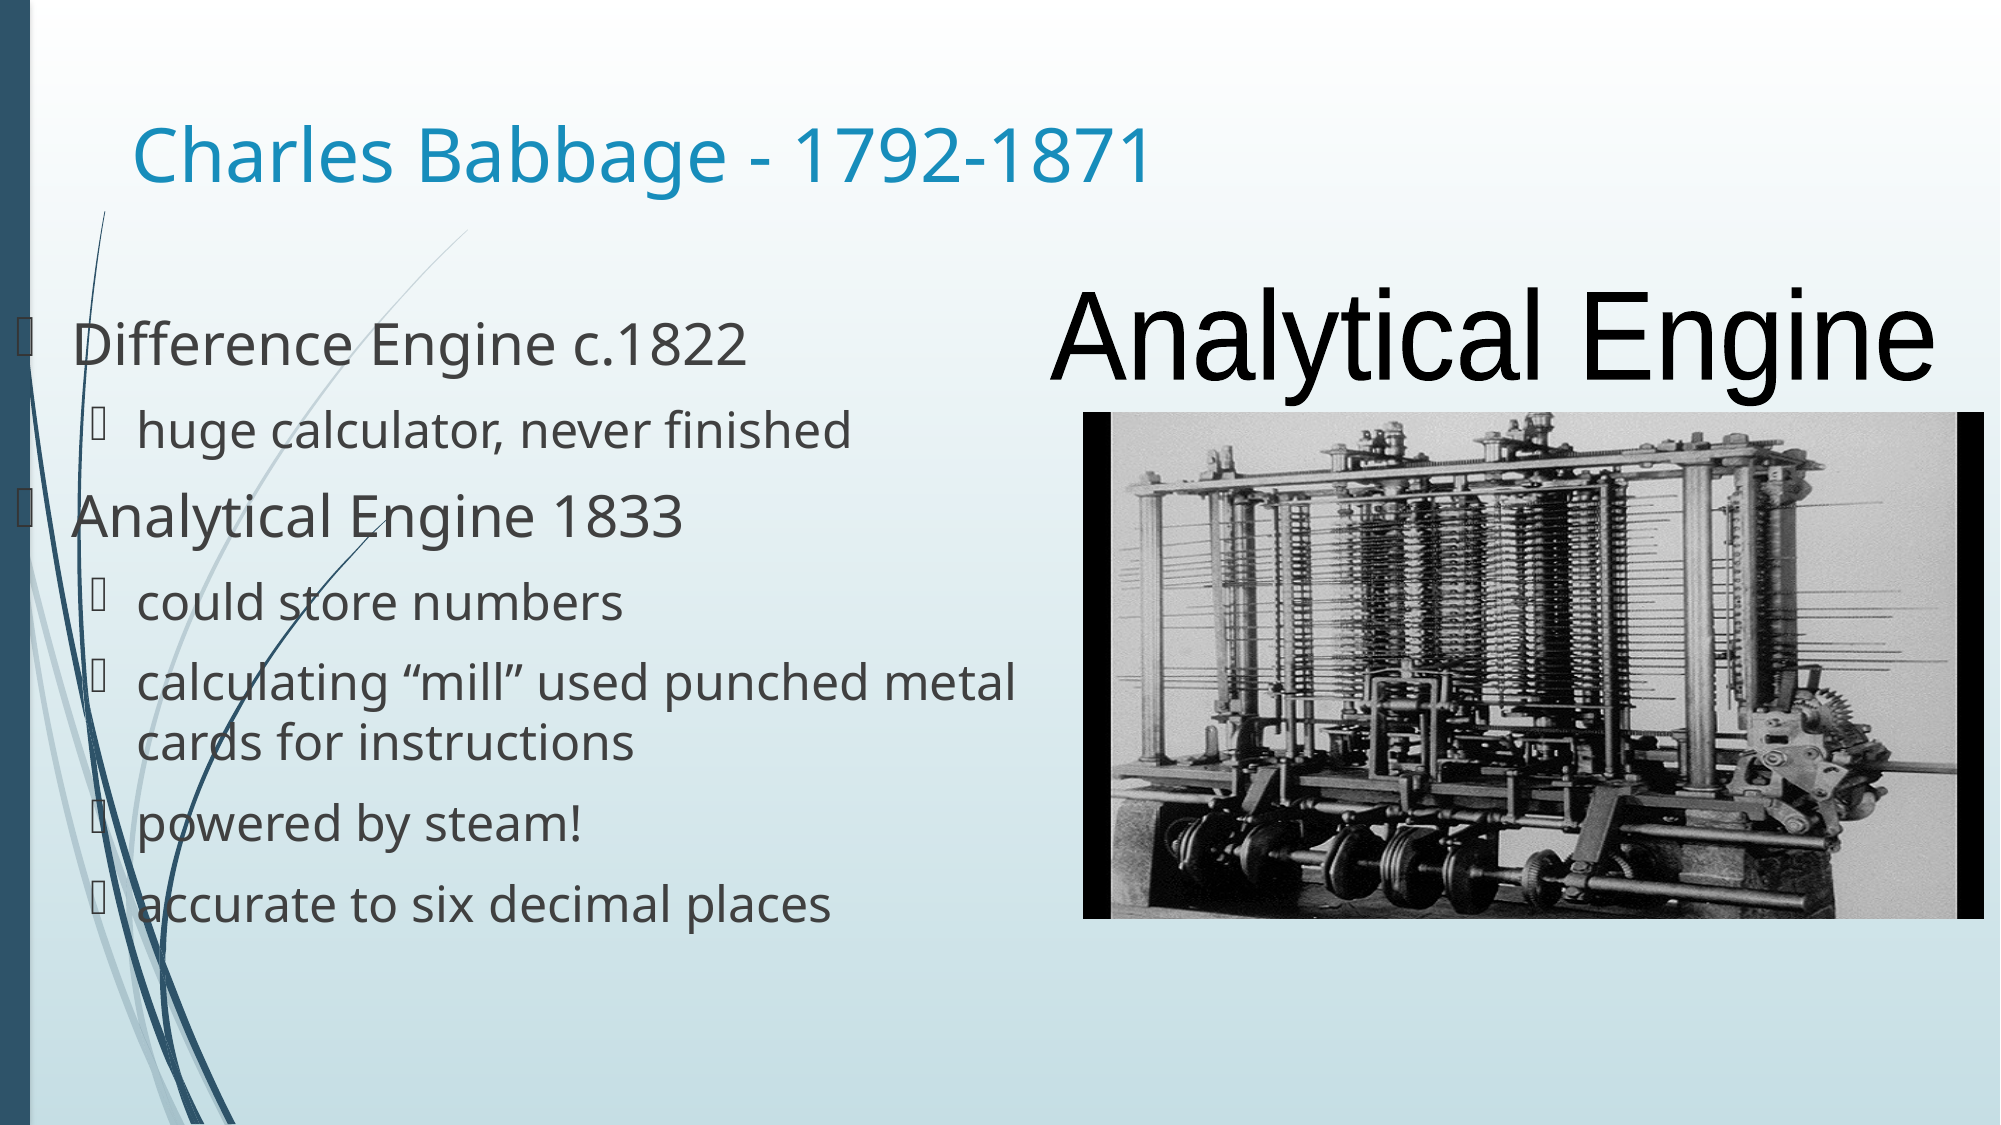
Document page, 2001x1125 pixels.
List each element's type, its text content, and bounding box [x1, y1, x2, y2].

title Charles Babbage - 1792-1871 [116, 99, 1817, 288]
picture [1082, 412, 1984, 919]
list Difference Engine c.1822 huge calculator, never finished Analytical Engine 1833 could store numbers calculating “mill” used punched metal cards for instructions powered by steam! accurate to six decimal places [0, 299, 1100, 975]
